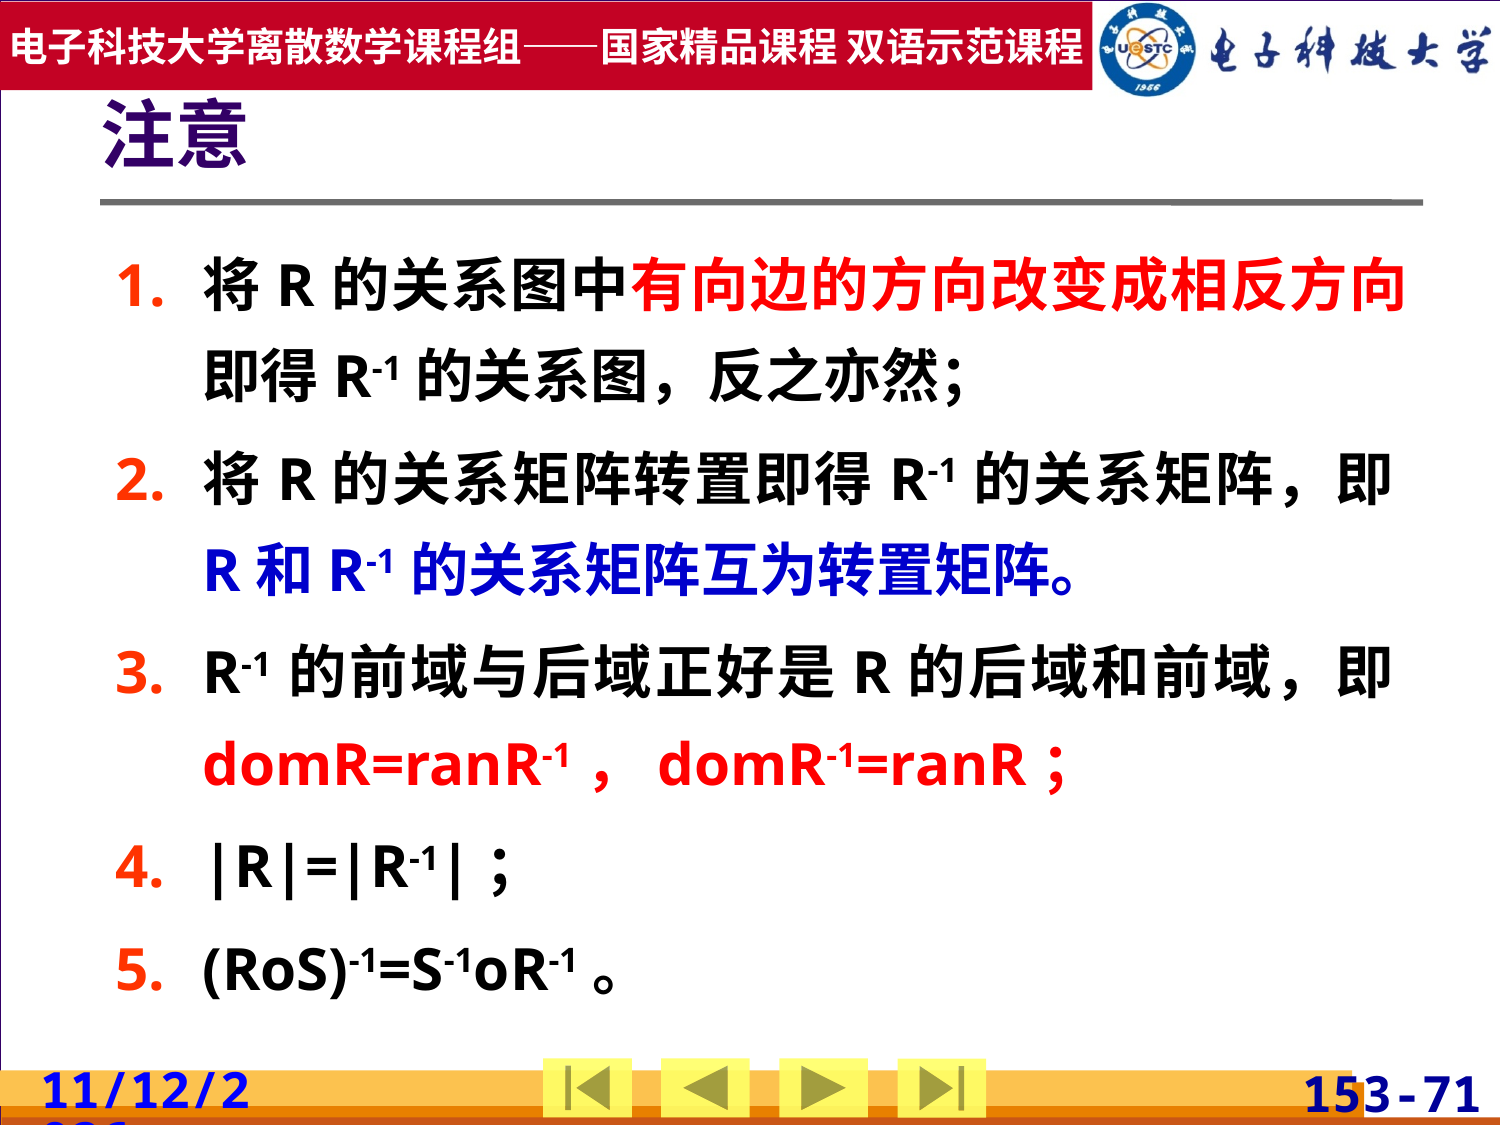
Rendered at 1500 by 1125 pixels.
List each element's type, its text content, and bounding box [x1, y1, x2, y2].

title 注意 [100, 90, 1424, 187]
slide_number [34, 1057, 284, 1119]
list 将R的关系图中有向边的方向改变成相反方向即得R-1的关系图，反之亦然； 将R的关系矩阵转置即得R-1的关系矩阵，即R和R-1的关系矩阵互为转置矩阵。 R-1的前域与后域正好是R的后域和前域，即domR=ranR-1，domR-1=ranR； |R|=|R-1|； (RoS)-1=S-1oR-1。 [100, 220, 1424, 1021]
picture [1098, 1, 1495, 98]
